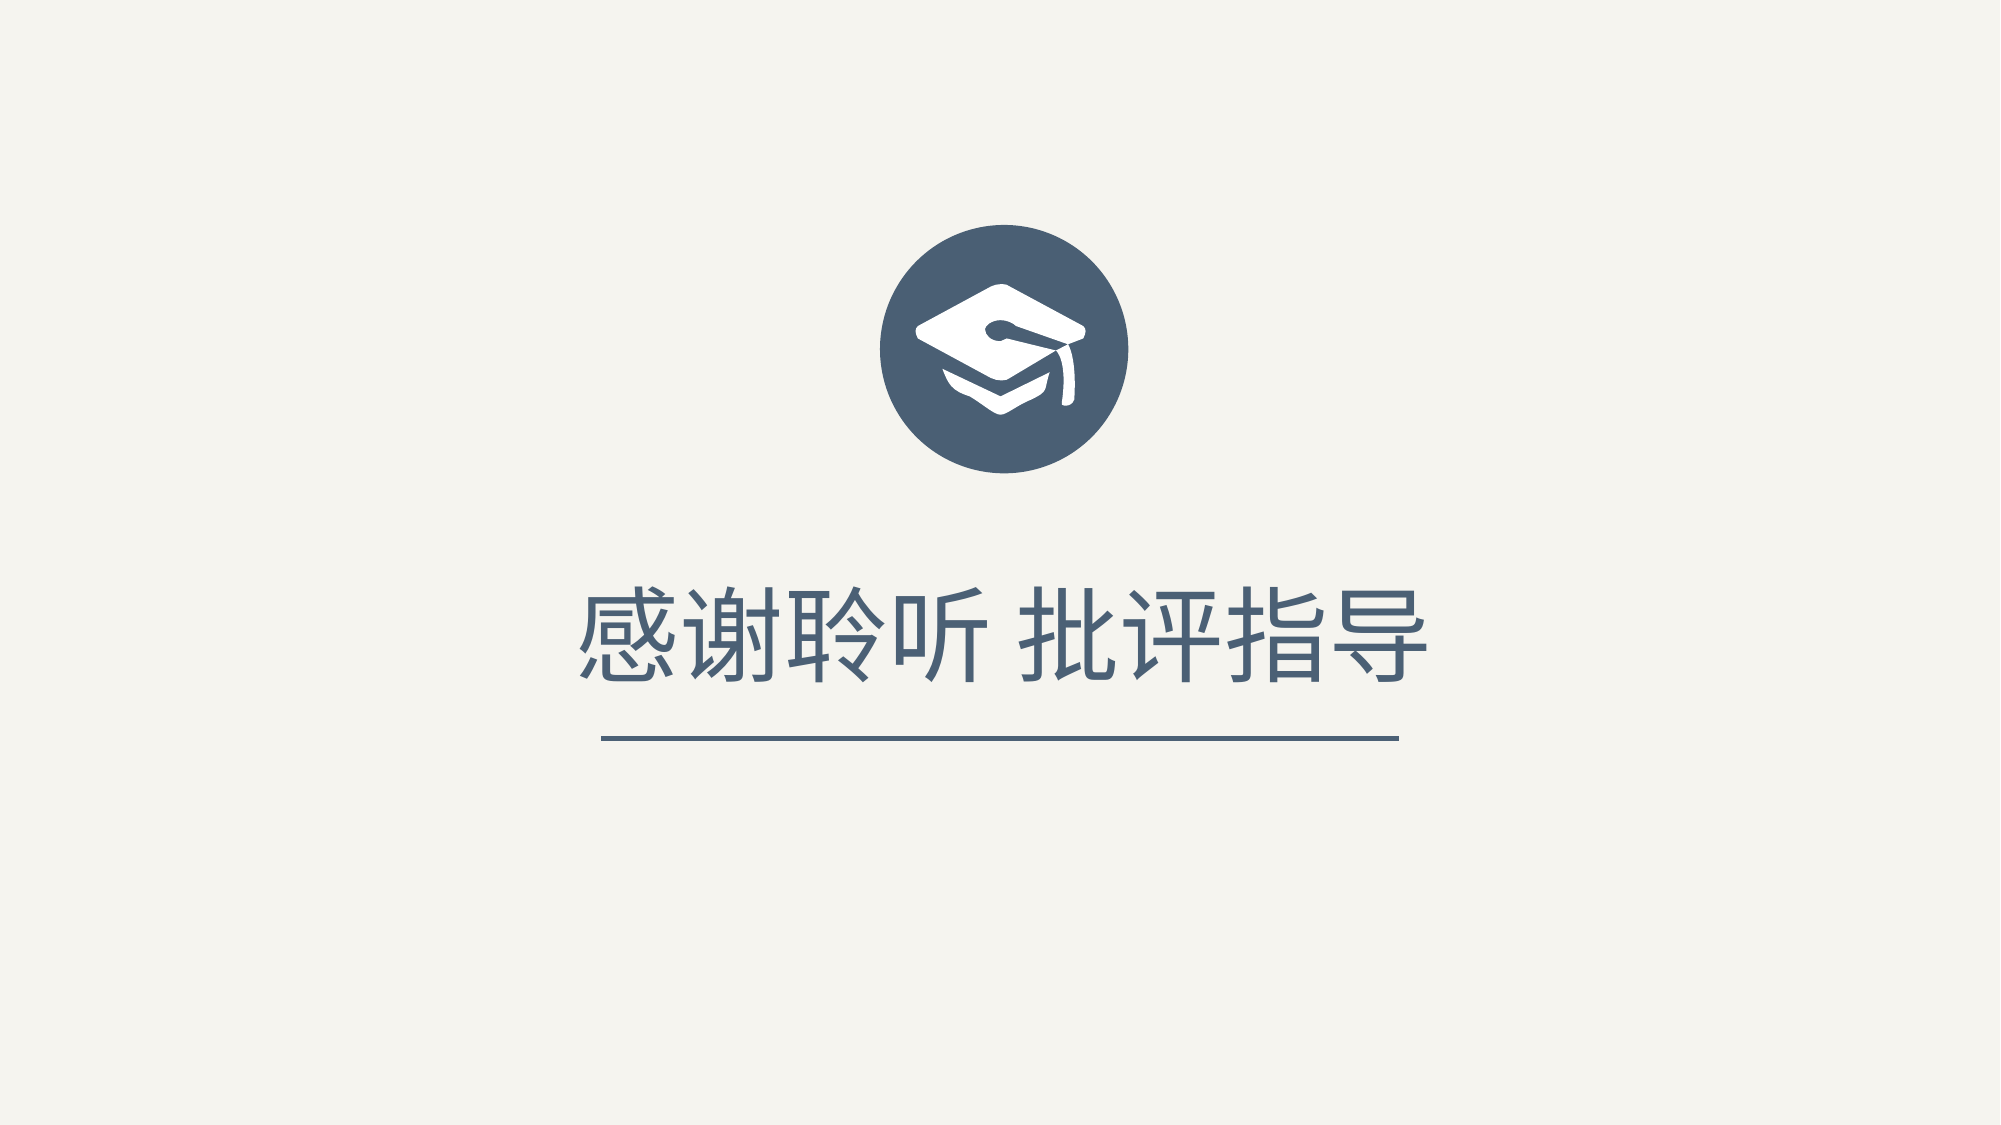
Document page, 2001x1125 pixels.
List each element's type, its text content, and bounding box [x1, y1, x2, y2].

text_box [879, 224, 1129, 474]
text_box 感谢聆听 批评指导 [560, 562, 1448, 703]
